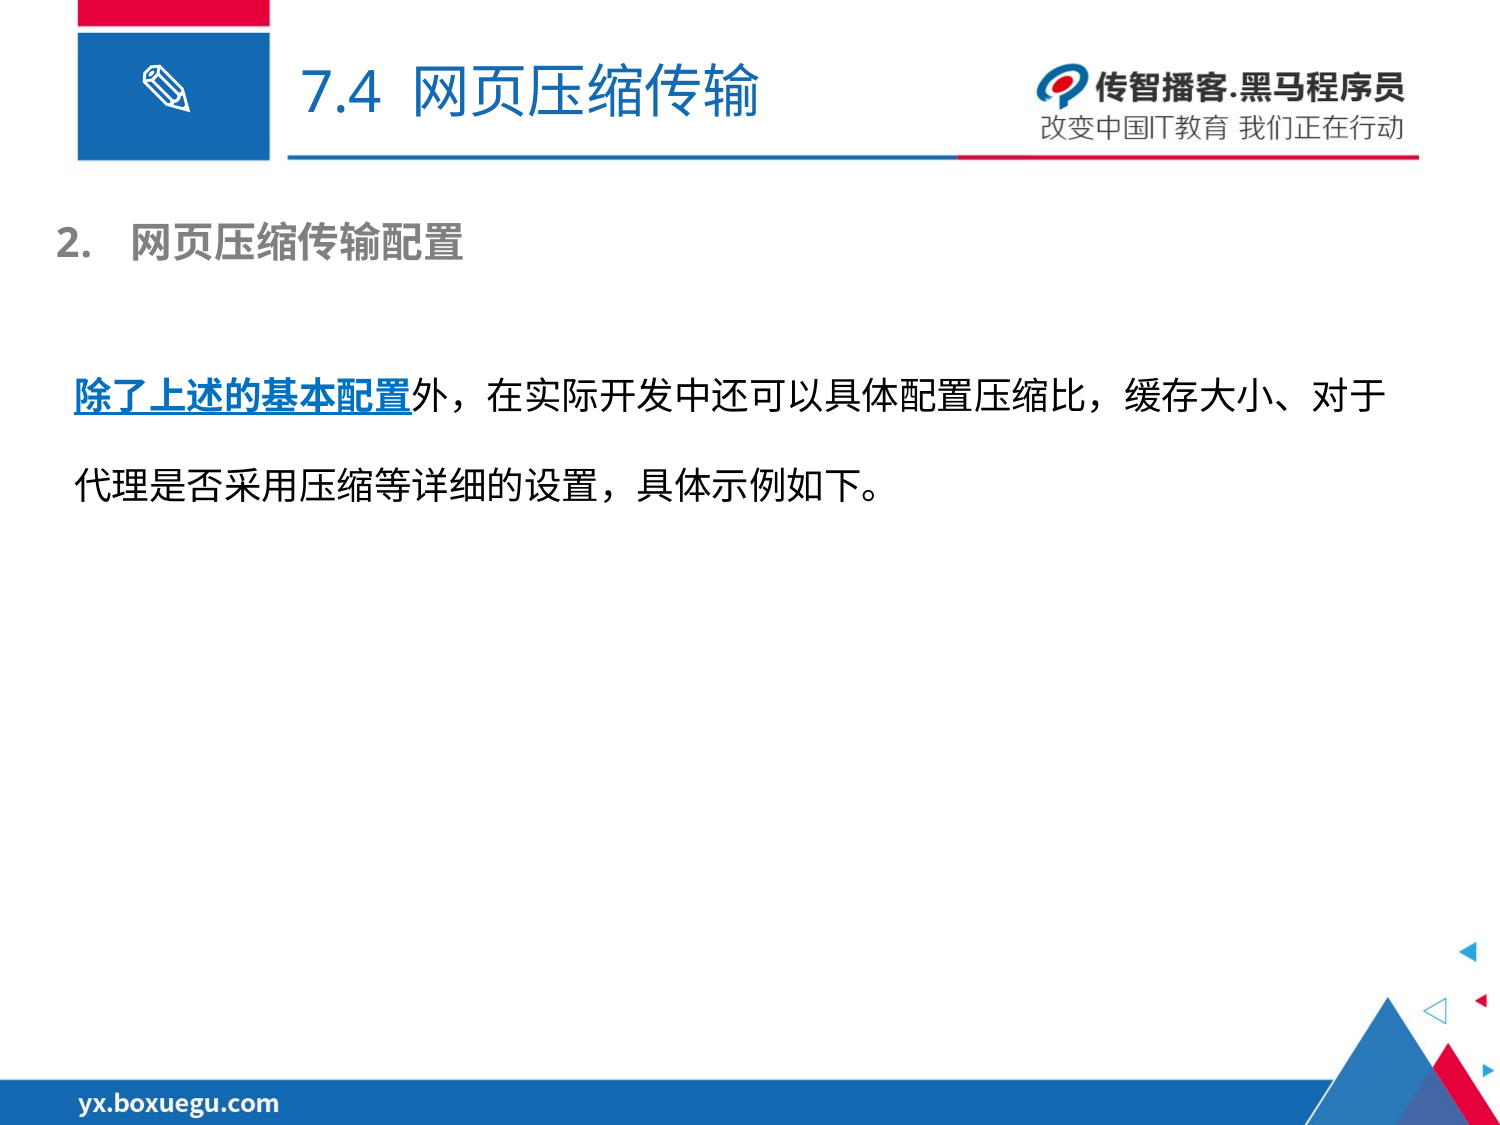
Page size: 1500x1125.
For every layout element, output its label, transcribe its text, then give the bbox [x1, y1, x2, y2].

picture [0, 0, 1500, 1125]
title 7.4 网页压缩传输 [285, 25, 1137, 153]
text_box 除了上述的基本配置外，在实际开发中还可以具体配置压缩比，缓存大小、对于代理是否采用压缩等详细的设置，具体示例如下。 [59, 319, 1438, 515]
text_box 网页压缩传输配置 [41, 208, 1424, 274]
